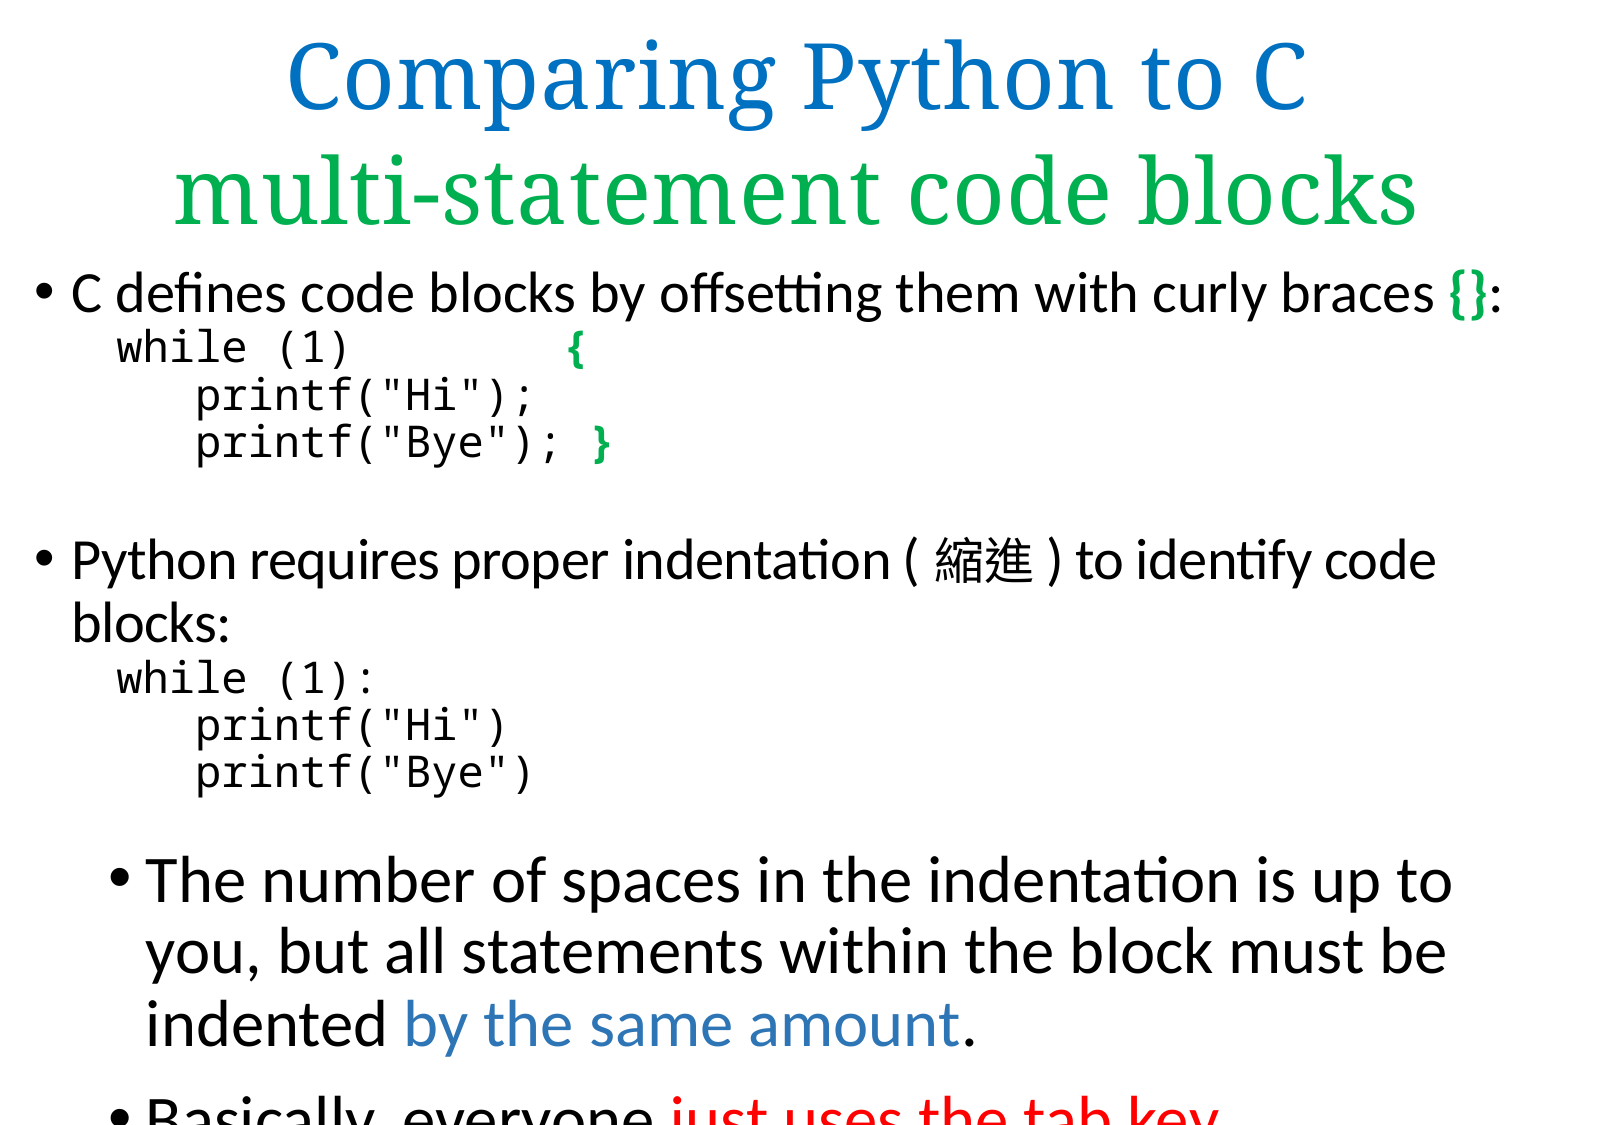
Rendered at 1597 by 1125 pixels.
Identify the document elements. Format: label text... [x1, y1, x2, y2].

text_box C defines code blocks by offsetting them with curly braces {}: while (1) { printf("Hi"); printf("Bye"); } Python requires proper indentation (縮進) to identify code blocks: while (1): printf("Hi") printf("Bye") The number of spaces in the indentation is up to you, but all statements within the block must be indented by the same amount. Basically, everyone just uses the tab key. [0, 272, 1597, 1125]
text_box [0, 0, 1597, 272]
